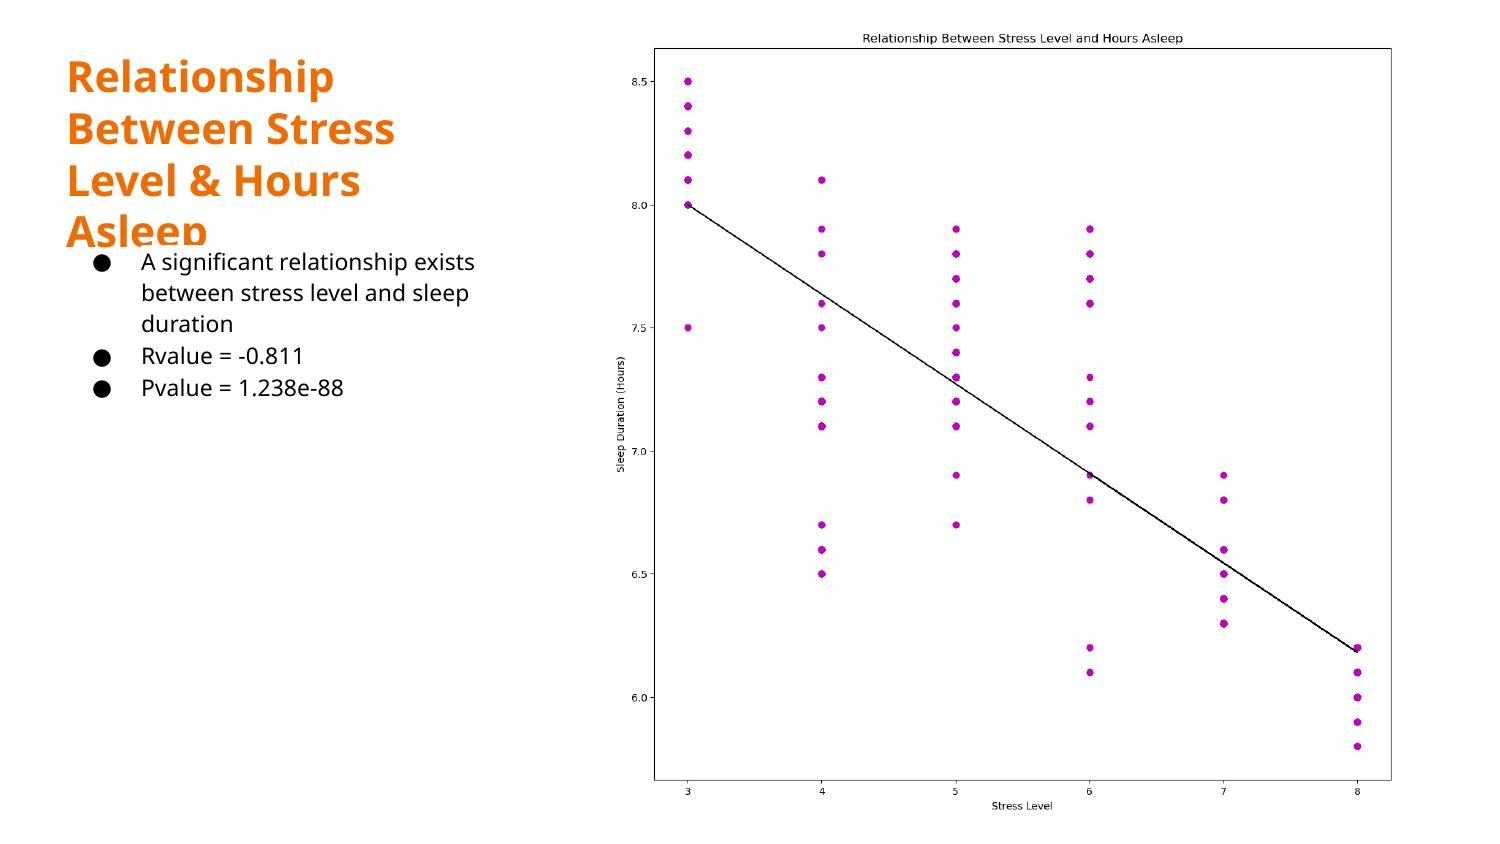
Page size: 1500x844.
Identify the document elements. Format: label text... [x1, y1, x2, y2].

title Relationship Between Stress Level & Hours Asleep [51, 91, 512, 216]
picture [611, 25, 1396, 818]
list A significant relationship exists between stress level and sleep duration Rvalue = -0.811 Pvalue = 1.238e-88 [51, 227, 582, 733]
